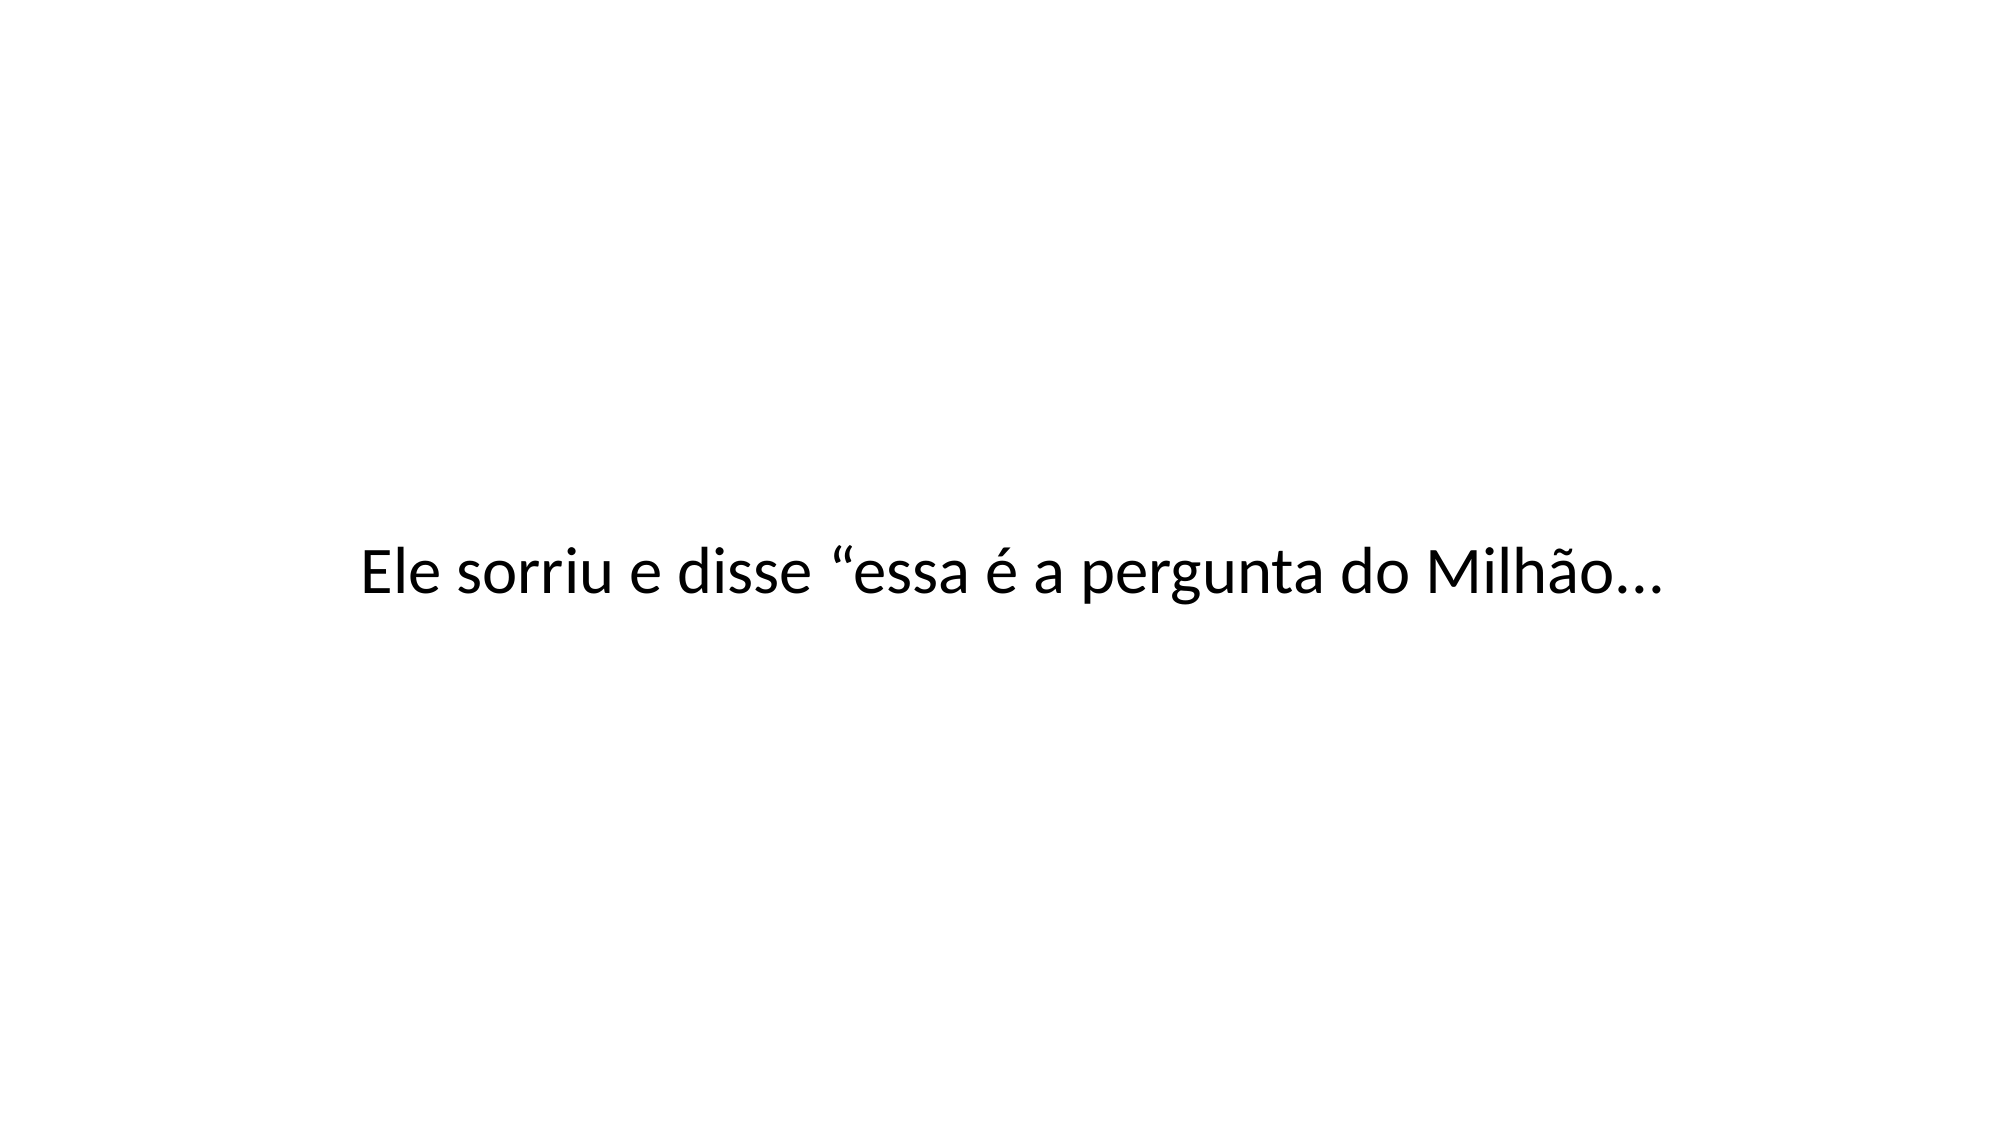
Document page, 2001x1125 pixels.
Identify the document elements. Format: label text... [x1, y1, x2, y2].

text_box Ele sorriu e disse “essa é a pergunta do Milhão... [345, 513, 1725, 614]
